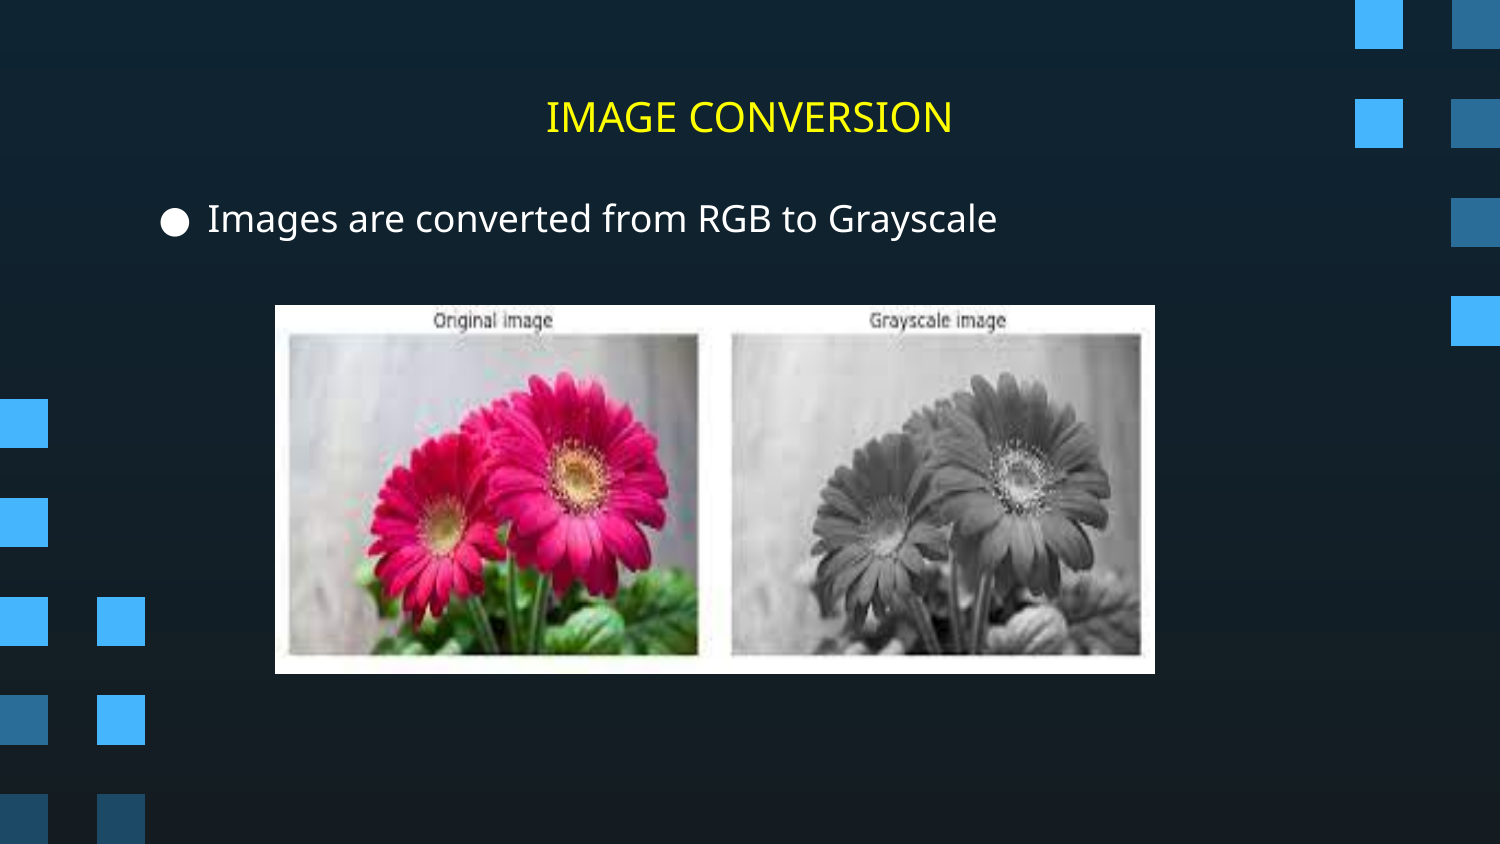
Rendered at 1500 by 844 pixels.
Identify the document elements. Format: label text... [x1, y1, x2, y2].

picture [275, 305, 1155, 675]
list Images are converted from RGB to Grayscale [117, 0, 1383, 512]
